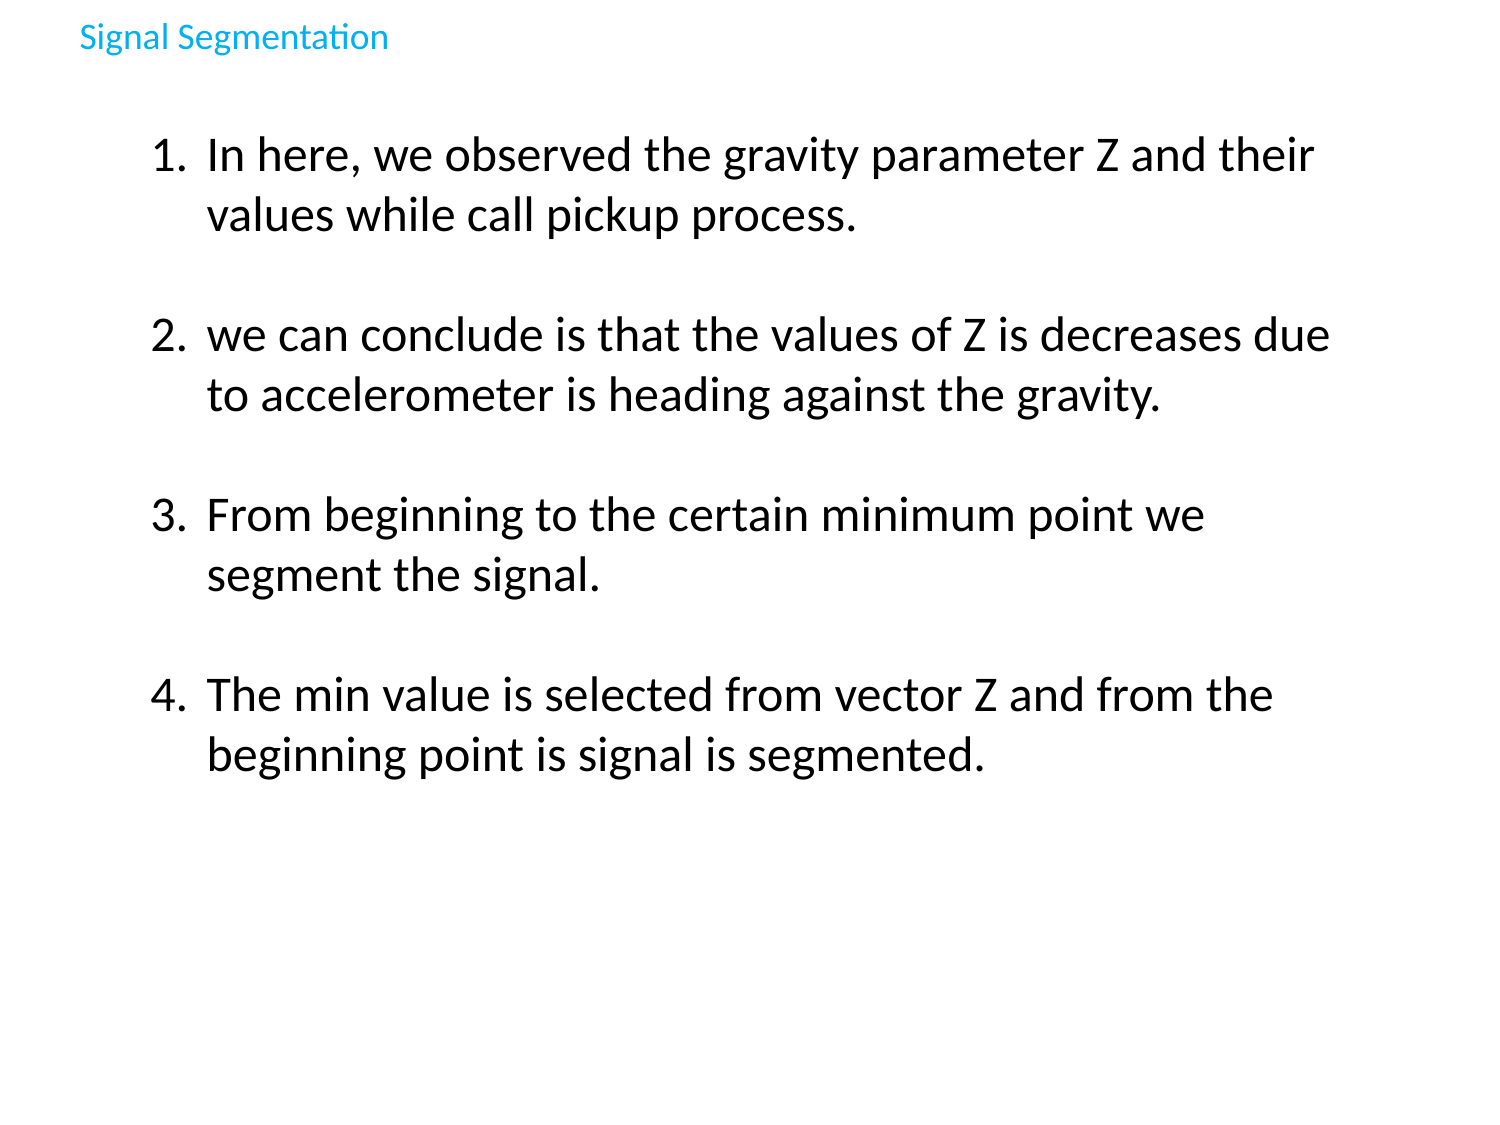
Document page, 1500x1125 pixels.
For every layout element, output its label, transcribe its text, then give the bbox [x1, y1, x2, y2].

text_box Signal Segmentation [64, 4, 833, 65]
text_box In here, we observed the gravity parameter Z and their values while call pickup process. we can conclude is that the values of Z is decreases due to accelerometer is heading against the gravity. From beginning to the certain minimum point we segment the signal. The min value is selected from vector Z and from the beginning point is signal is segmented. [135, 113, 1400, 849]
